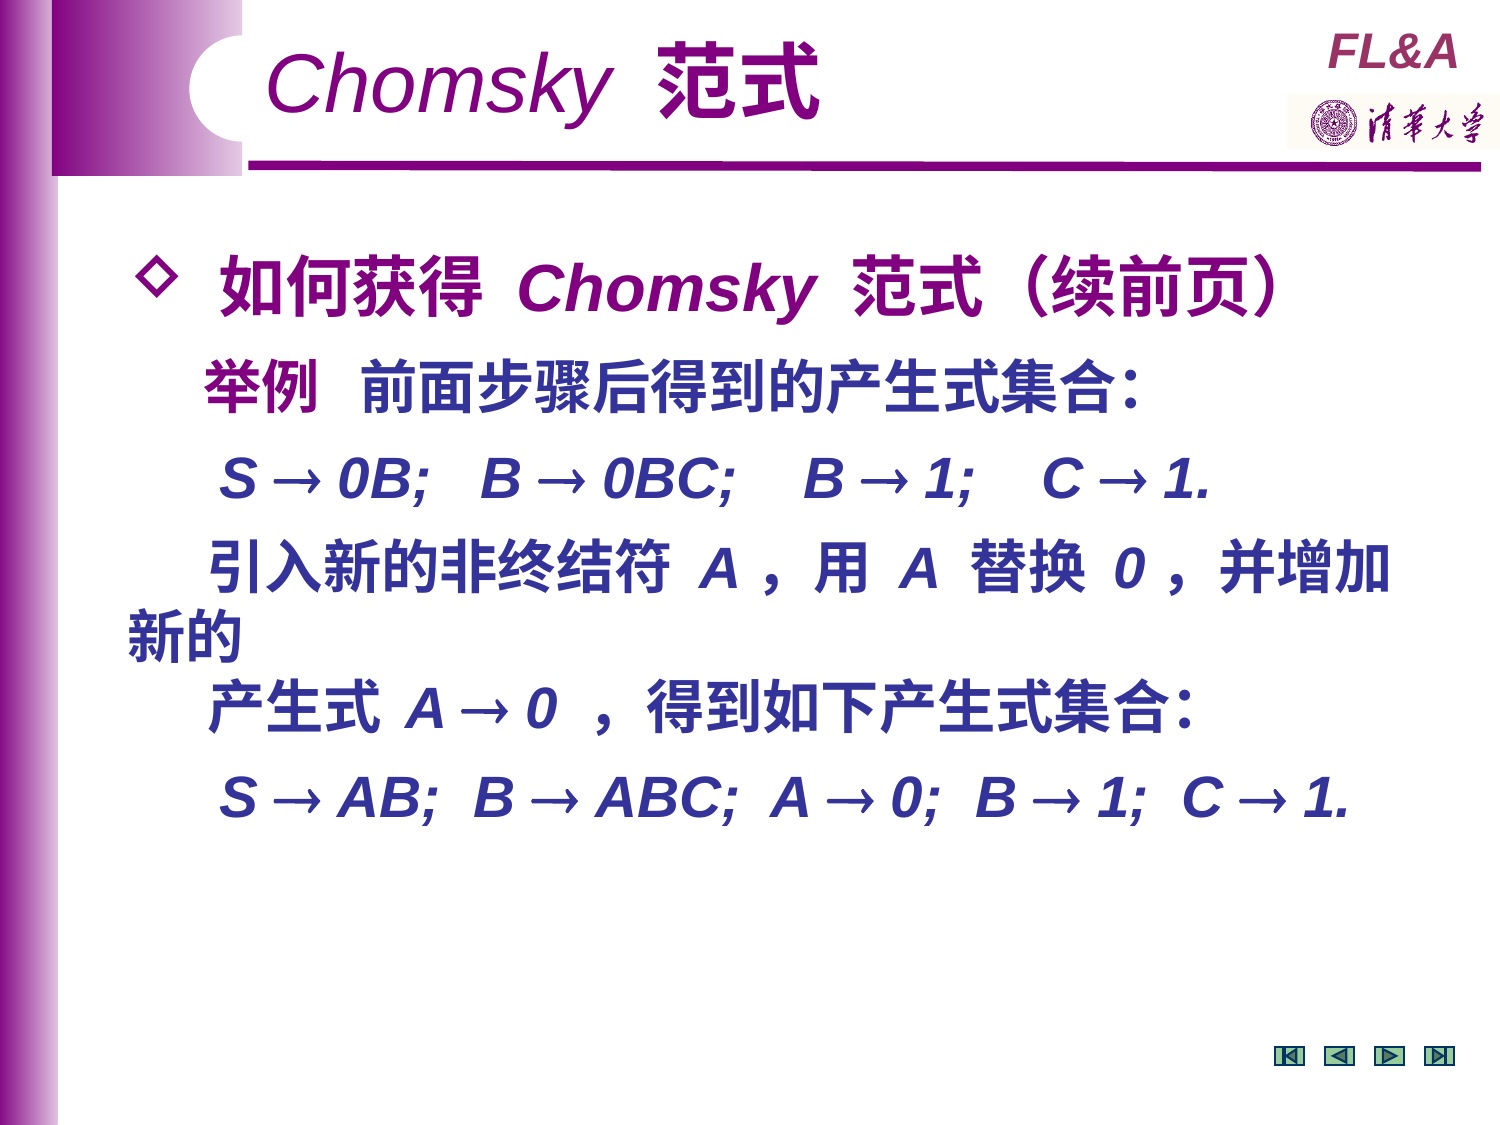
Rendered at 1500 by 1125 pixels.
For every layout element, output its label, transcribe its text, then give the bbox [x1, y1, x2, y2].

text_box 如何获得 Chomsky 范式（续前页） 举例 前面步骤后得到的产生式集合： S  0B; B  0BC; B  1; C  1. 引入新的非终结符 A，用 A 替换 0，并增加新的 产生式 A  0 ，得到如下产生式集合： S  AB; B  ABC; A  0; B  1; C  1. [112, 237, 1463, 837]
text_box [1374, 1047, 1405, 1065]
text_box [1274, 1047, 1305, 1065]
picture [1287, 94, 1500, 149]
text_box [1424, 1047, 1455, 1065]
text_box Chomsky 范式 [249, 37, 850, 138]
text_box [1324, 1047, 1355, 1065]
